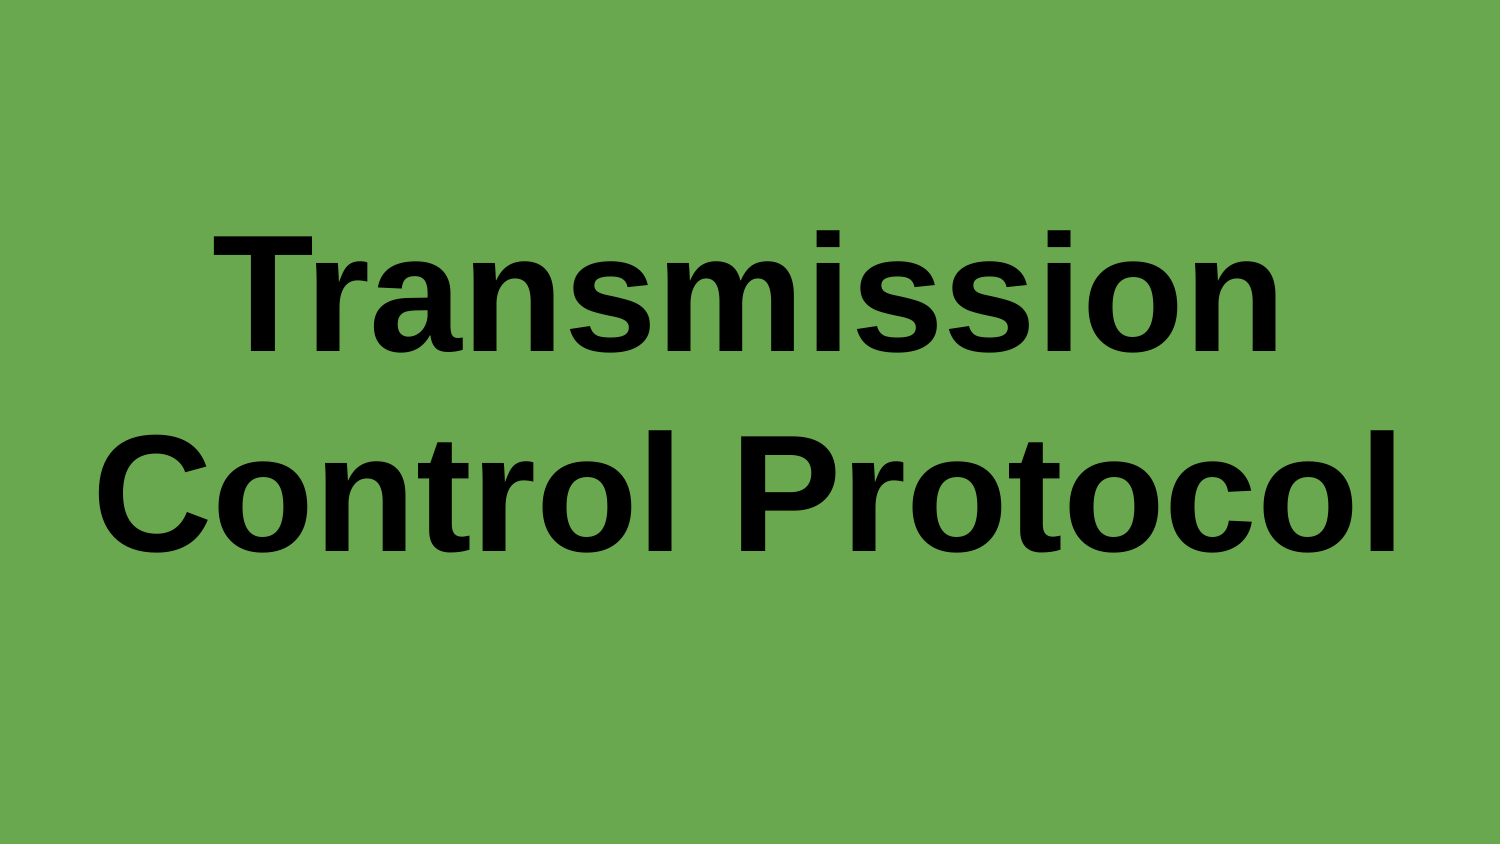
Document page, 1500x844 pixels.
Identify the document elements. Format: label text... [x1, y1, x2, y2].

title Transmission Control Protocol [0, 169, 1500, 767]
